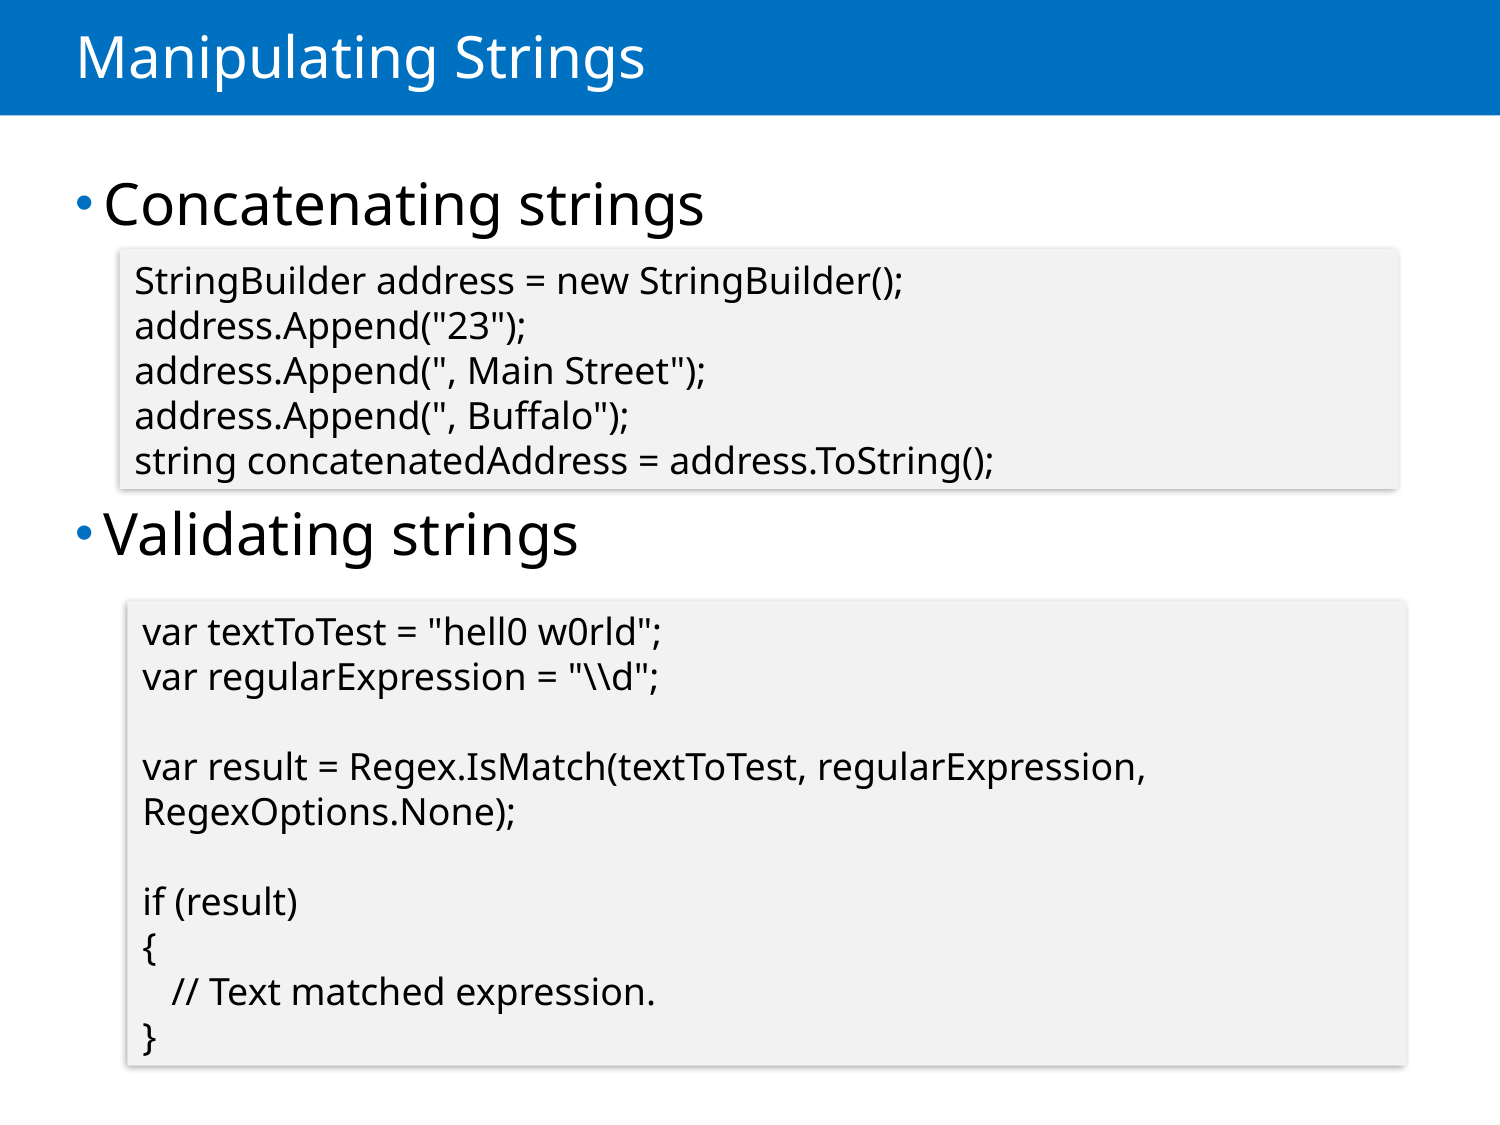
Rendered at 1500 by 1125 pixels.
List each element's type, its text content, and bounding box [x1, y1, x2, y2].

text_box var textToTest = "hell0 w0rld"; var regularExpression = "\\d"; var result = Regex.IsMatch(textToTest, regularExpression, RegexOptions.None); if (result) { // Text matched expression. } [127, 600, 1407, 1066]
text_box StringBuilder address = new StringBuilder(); address.Append("23"); address.Append(", Main Street"); address.Append(", Buffalo"); string concatenatedAddress = address.ToString(); [119, 248, 1399, 490]
title Manipulating Strings [75, 0, 1351, 122]
list Concatenating strings Validating strings [74, 167, 1408, 1013]
